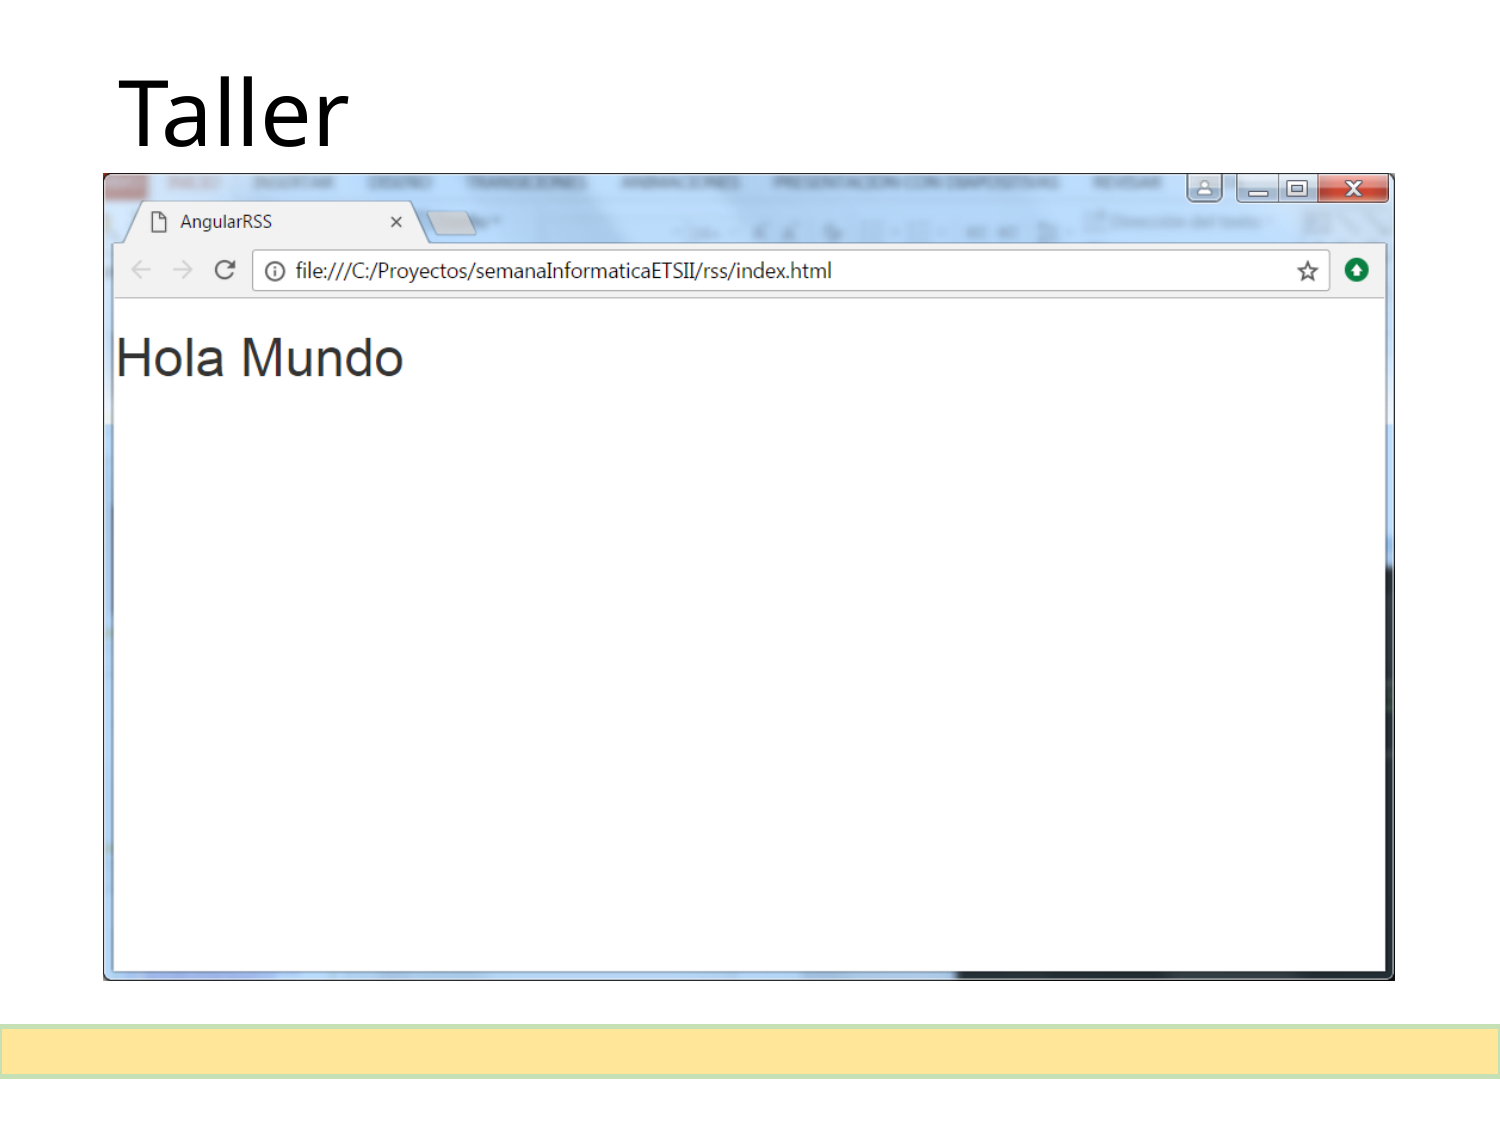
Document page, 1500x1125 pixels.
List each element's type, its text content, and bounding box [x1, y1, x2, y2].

text_box [0, 1026, 1500, 1078]
title Taller [103, 59, 1397, 174]
picture [103, 173, 1395, 981]
